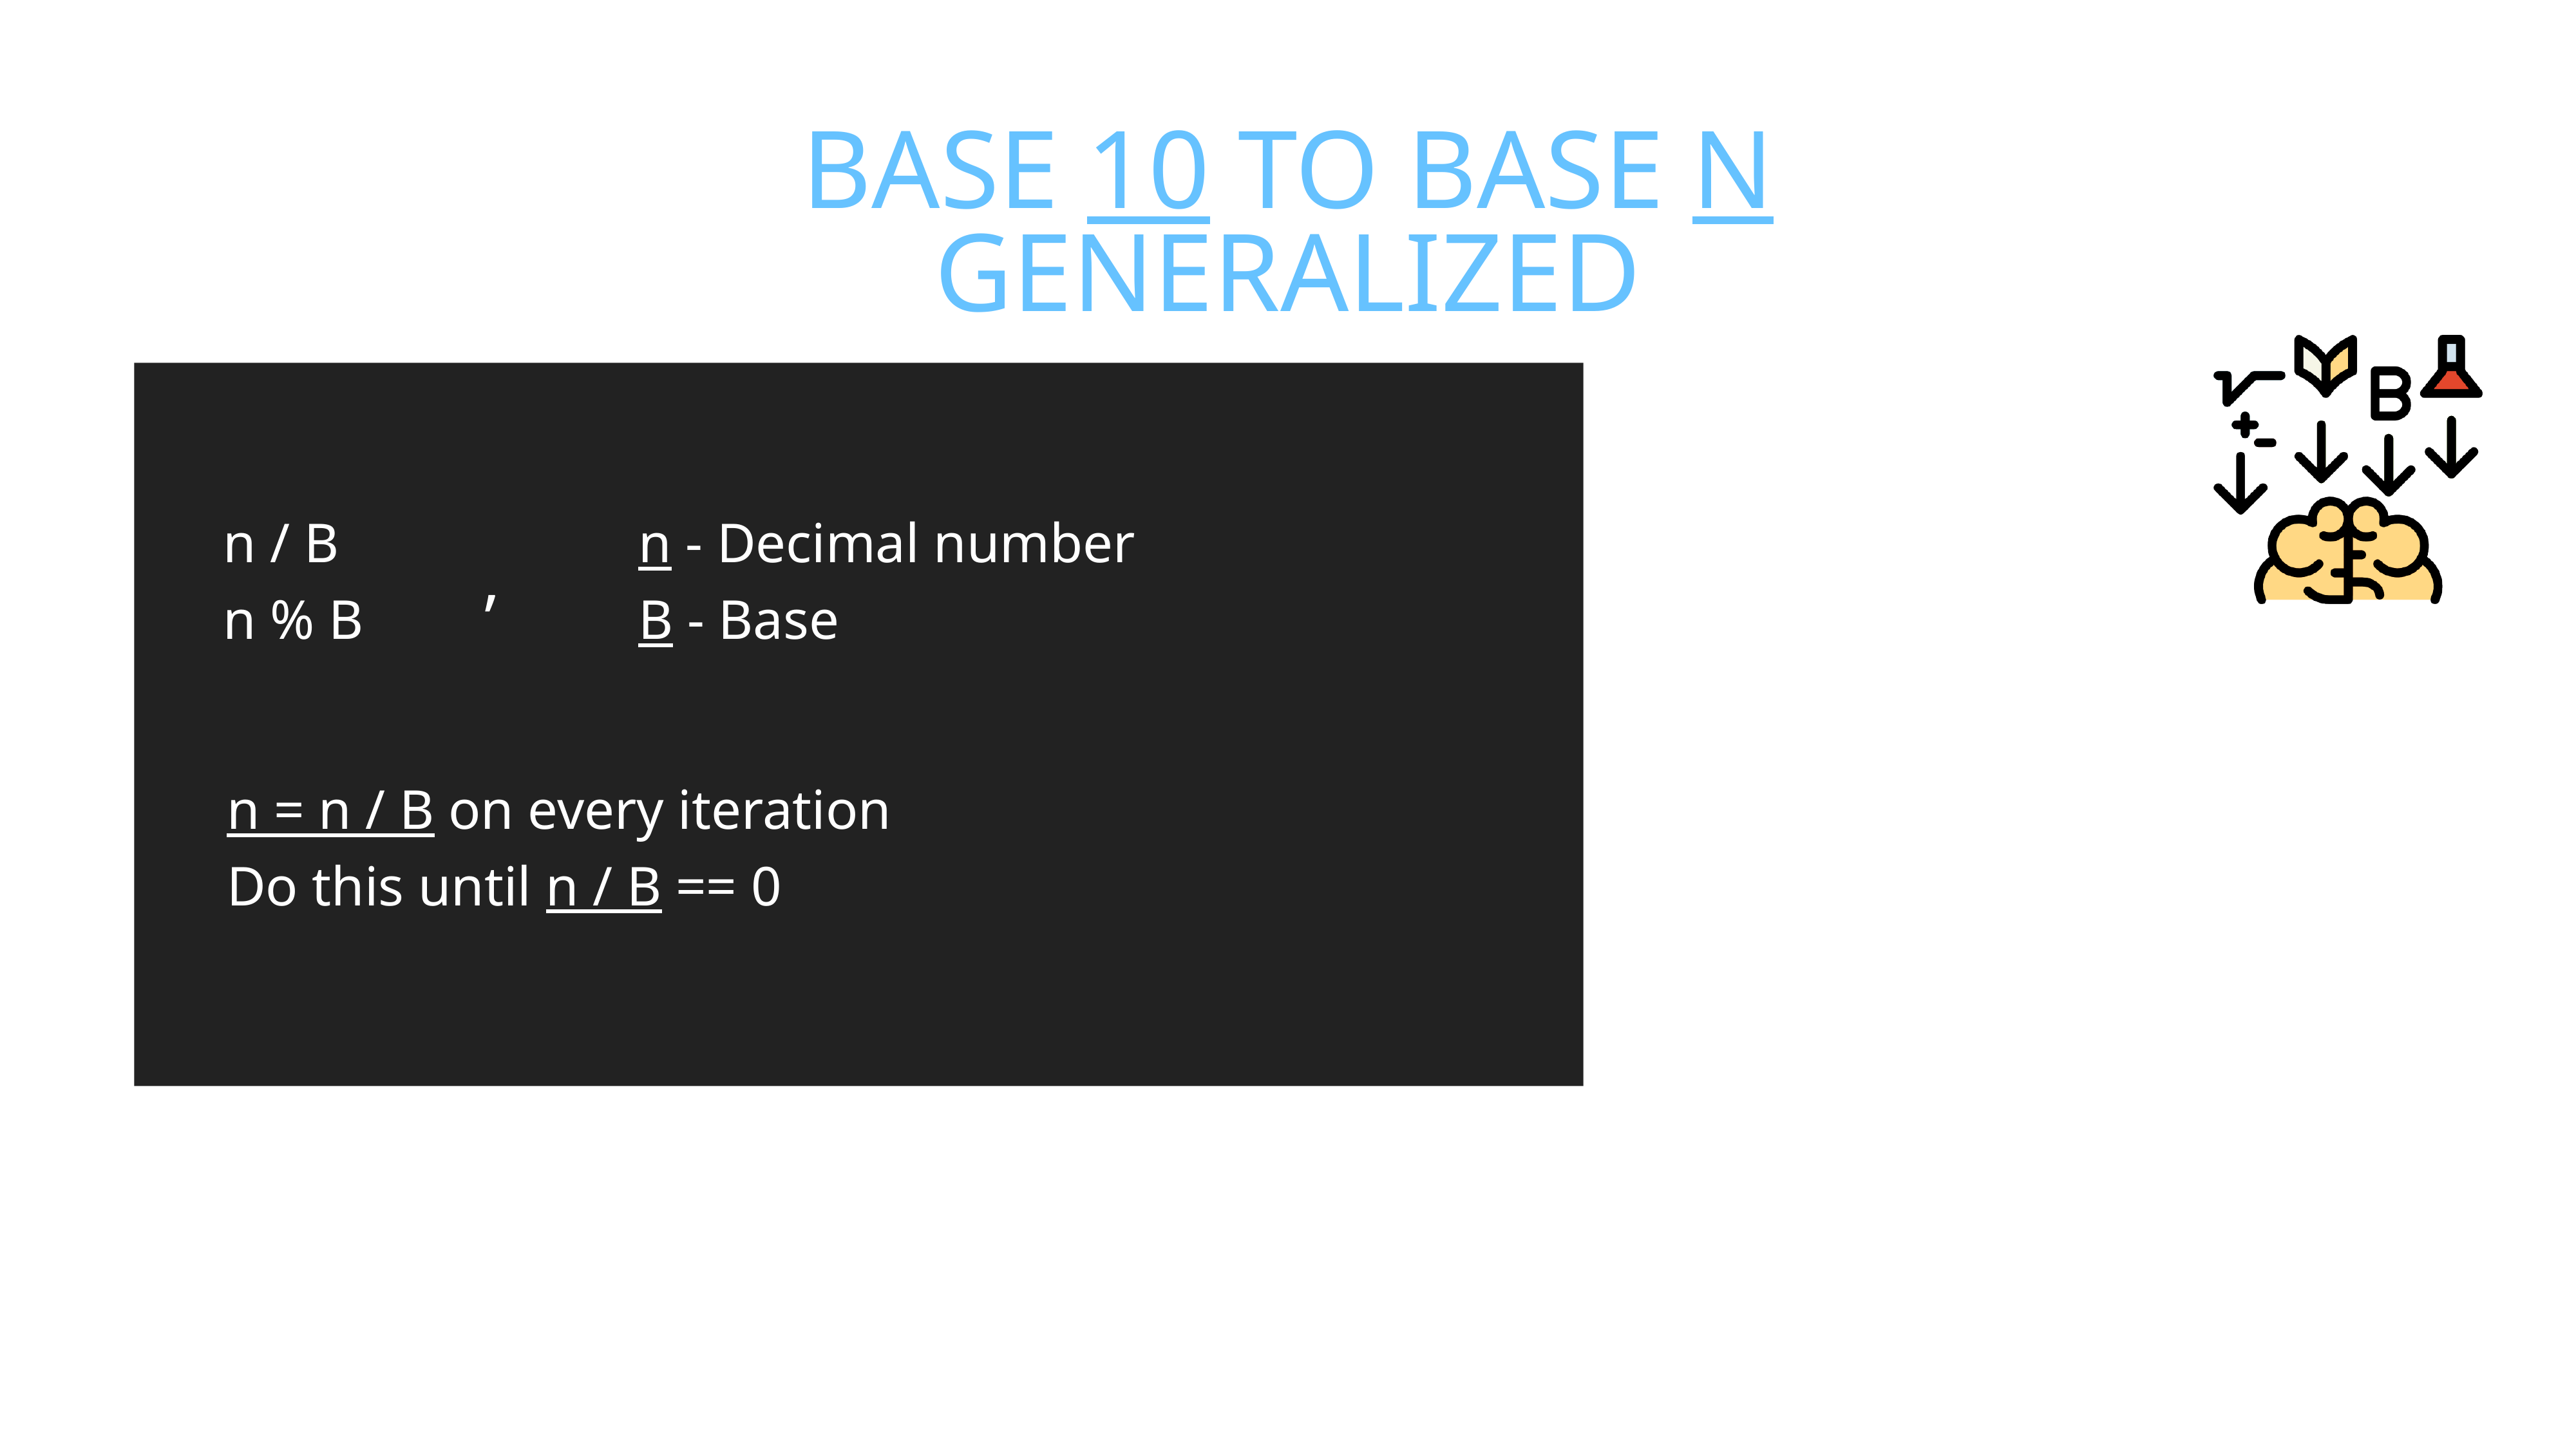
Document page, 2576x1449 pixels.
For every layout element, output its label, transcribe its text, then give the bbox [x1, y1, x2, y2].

text_box n = n / B on every iteration Do this until n / B == 0 [219, 760, 994, 955]
text_box , [475, 531, 514, 652]
text_box n / B n % B [216, 494, 385, 689]
text_box [134, 363, 1584, 1086]
text_box n - Decimal number B - Base [630, 494, 1217, 689]
picture [2213, 335, 2483, 604]
title Base 10 to base N generalized [704, 118, 1872, 300]
